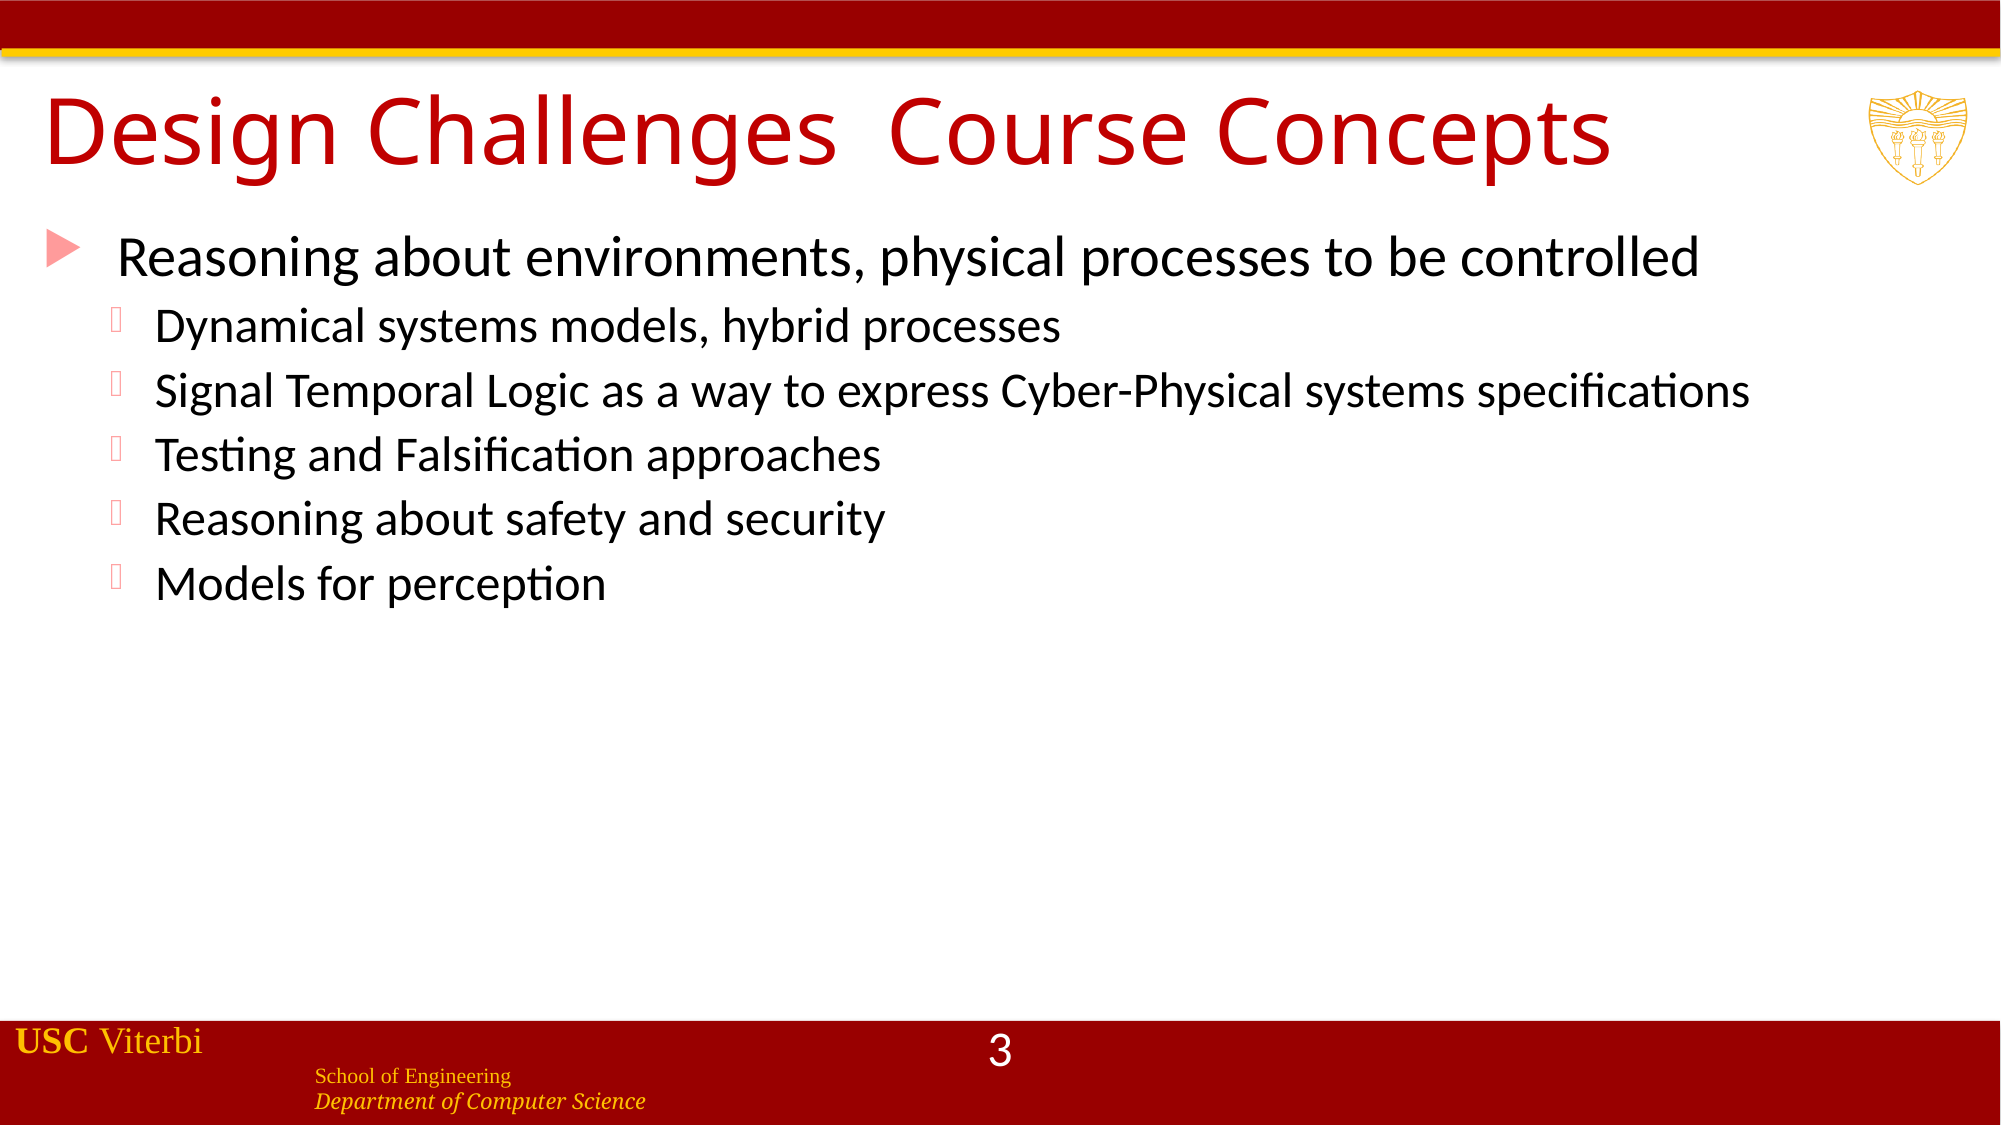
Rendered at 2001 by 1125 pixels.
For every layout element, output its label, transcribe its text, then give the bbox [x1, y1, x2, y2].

list Reasoning about environments, physical processes to be controlled Dynamical systems models, hybrid processes Signal Temporal Logic as a way to express Cyber-Physical systems specifications Testing and Falsification approaches Reasoning about safety and security Models for perception [27, 218, 1947, 933]
slide_number 3 [774, 1016, 1225, 1077]
picture [1836, 76, 2000, 199]
